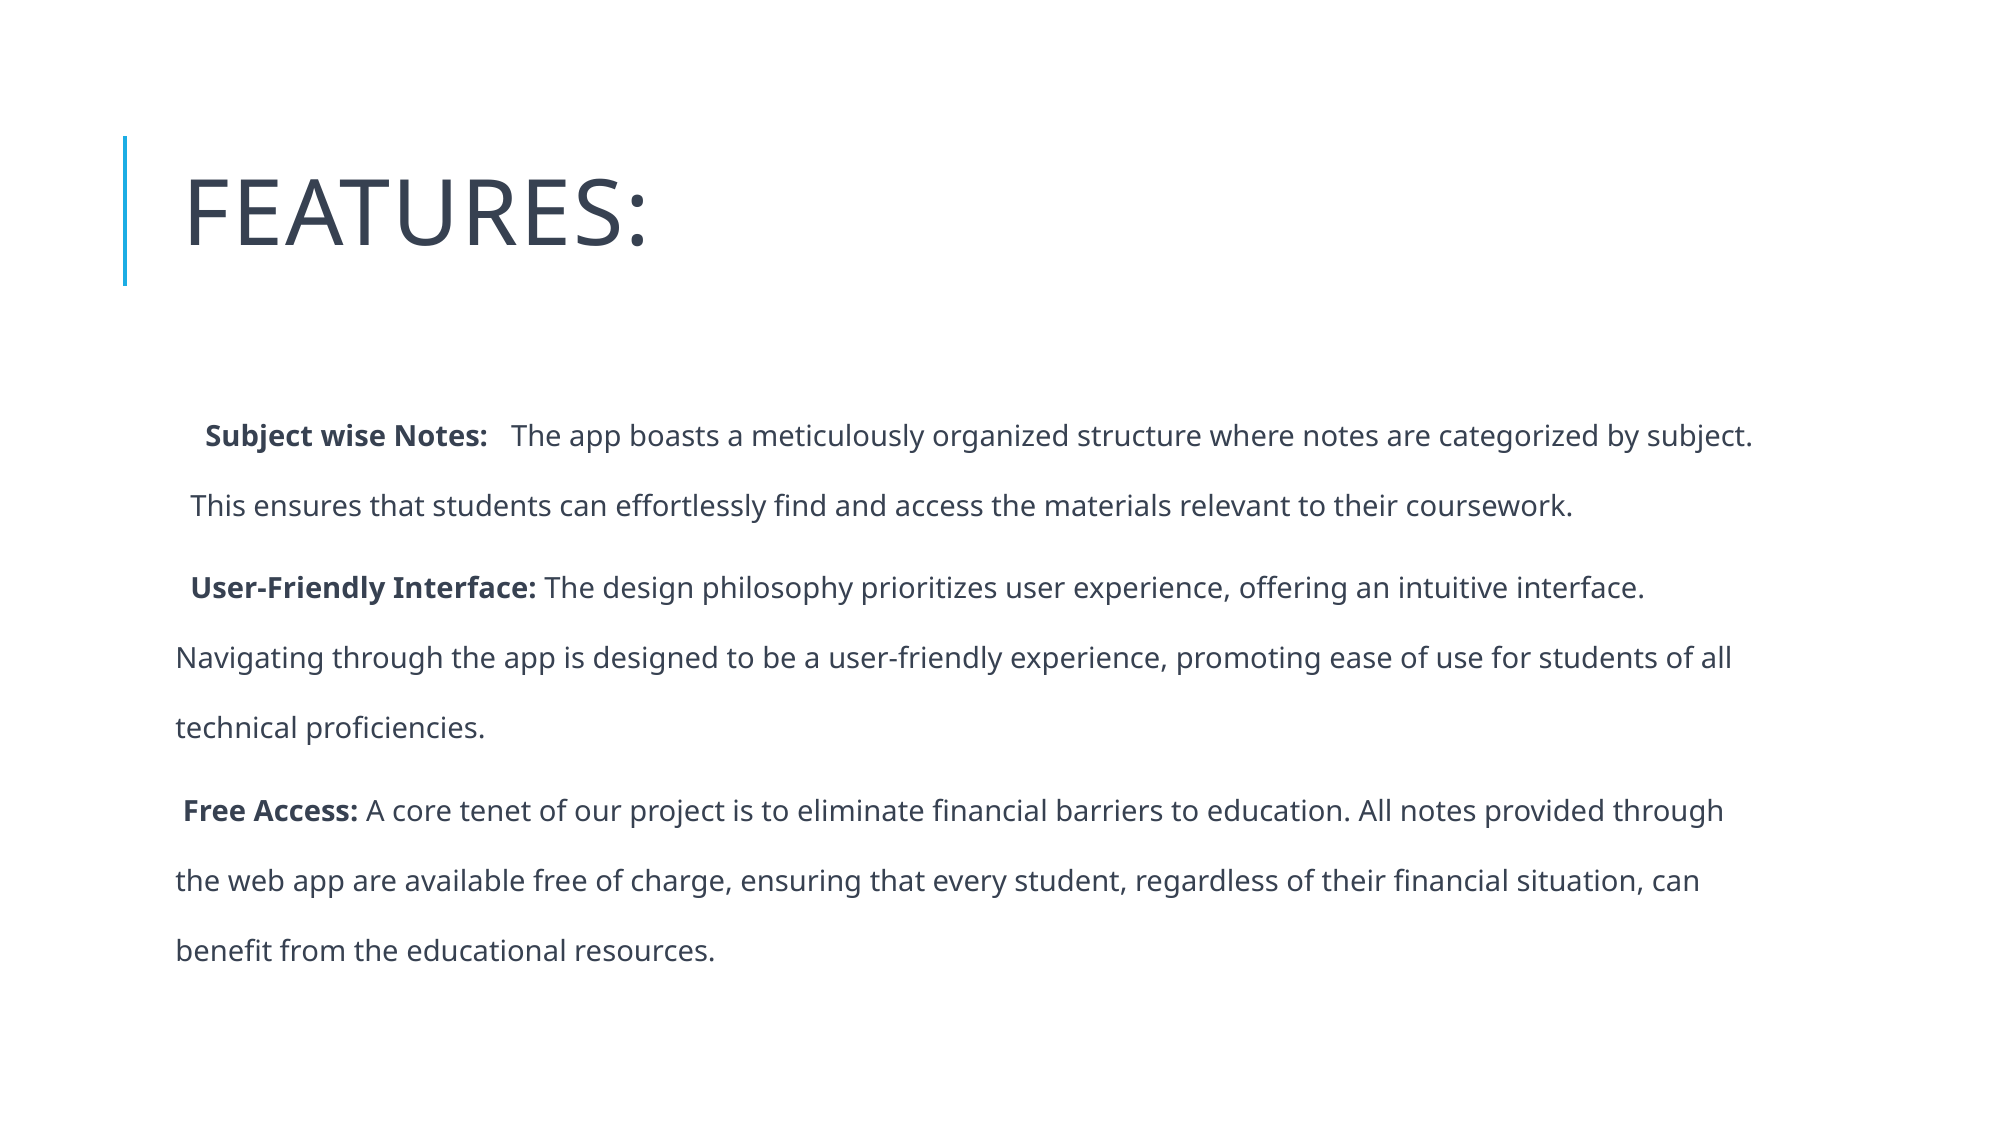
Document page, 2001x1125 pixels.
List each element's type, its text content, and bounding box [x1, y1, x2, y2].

list Subject wise Notes: The app boasts a meticulously organized structure where notes are categorized by subject. This ensures that students can effortlessly find and access the materials relevant to their coursework. User-Friendly Interface: The design philosophy prioritizes user experience, offering an intuitive interface. Navigating through the app is designed to be a user-friendly experience, promoting ease of use for students of all technical proficiencies. Free Access: A core tenet of our project is to eliminate financial barriers to education. All notes provided through the web app are available free of charge, ensuring that every student, regardless of their financial situation, can benefit from the educational resources. [168, 375, 1763, 1035]
title Features: [168, 96, 1763, 342]
